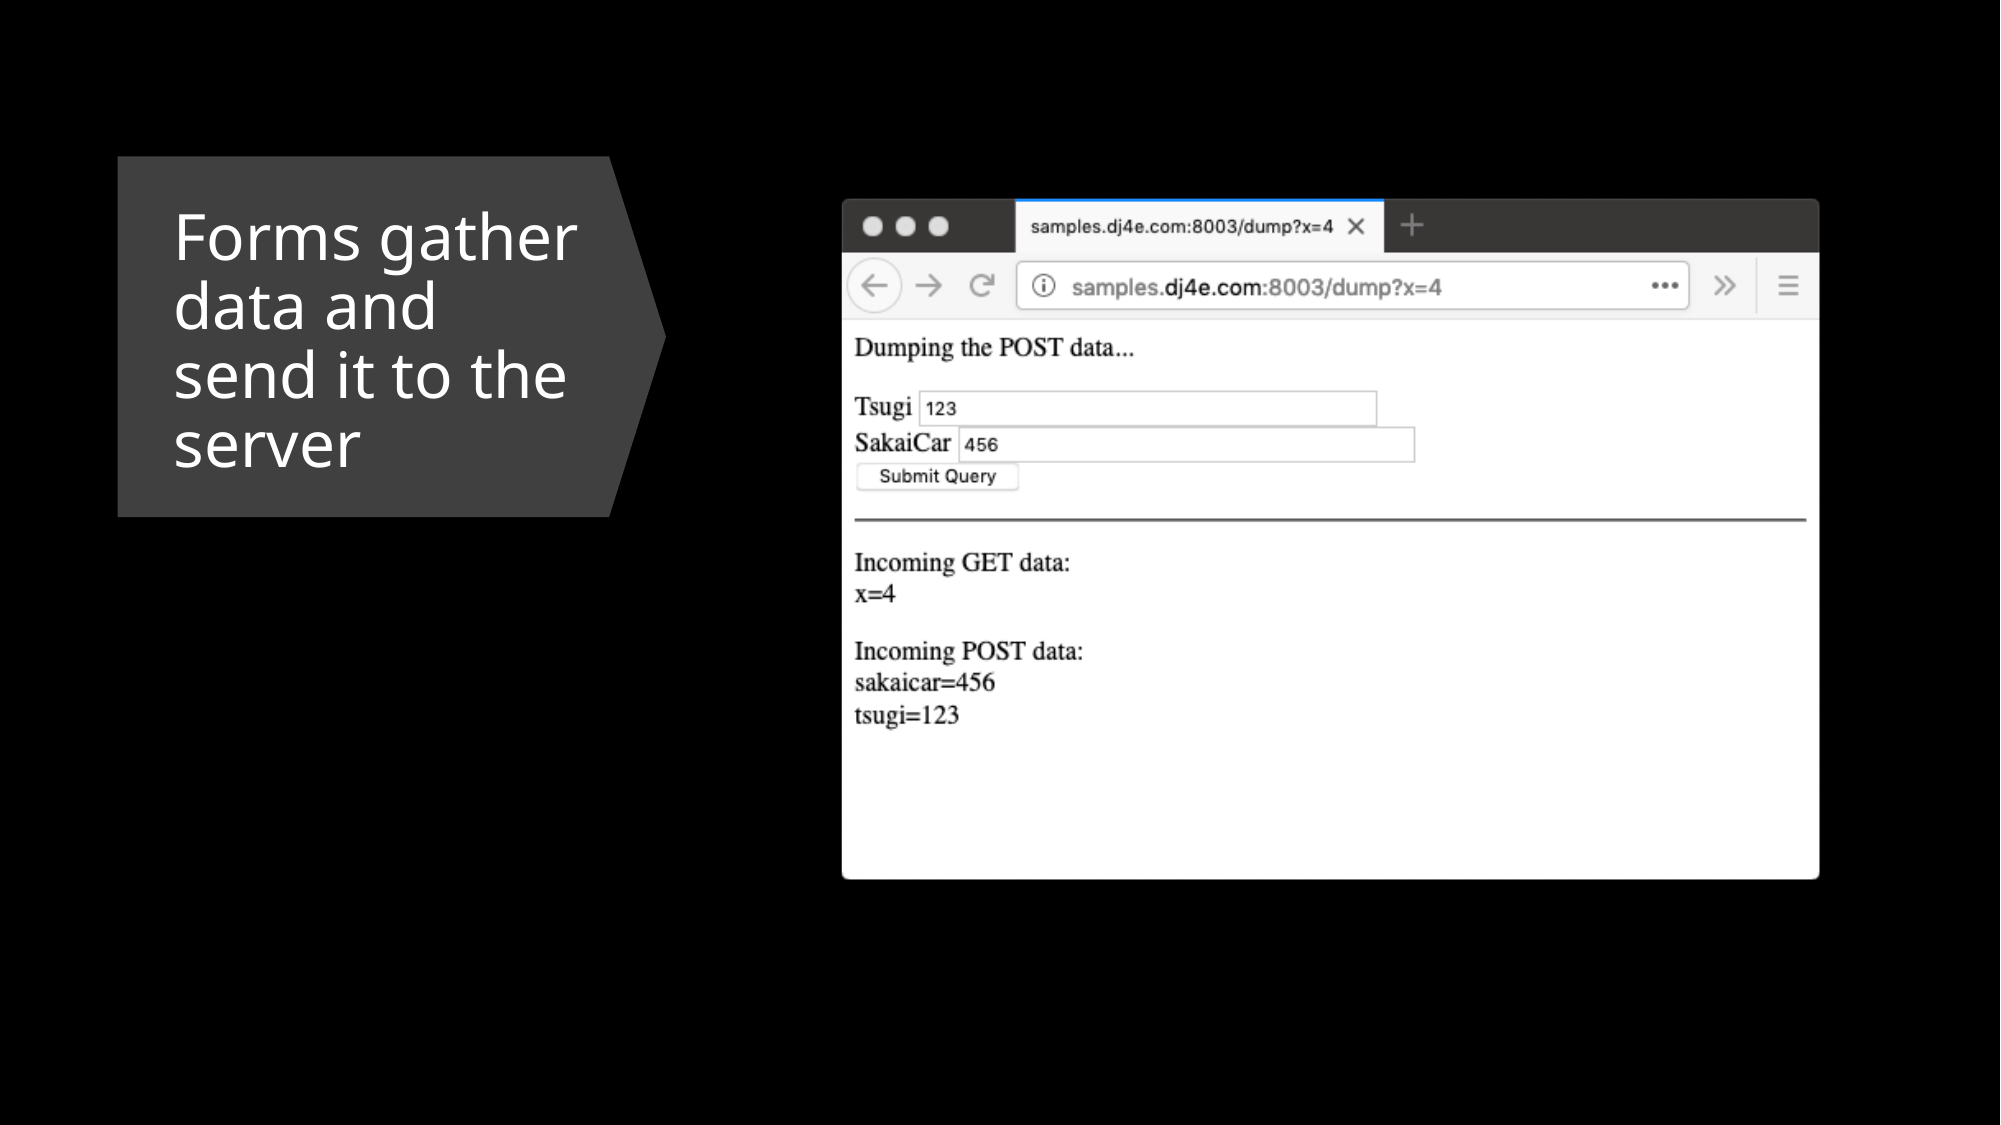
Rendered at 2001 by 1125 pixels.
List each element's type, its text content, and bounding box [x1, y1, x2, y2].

picture [786, 156, 1876, 949]
title Forms gather data and send it to the server [158, 197, 597, 490]
text_box [116, 155, 668, 519]
